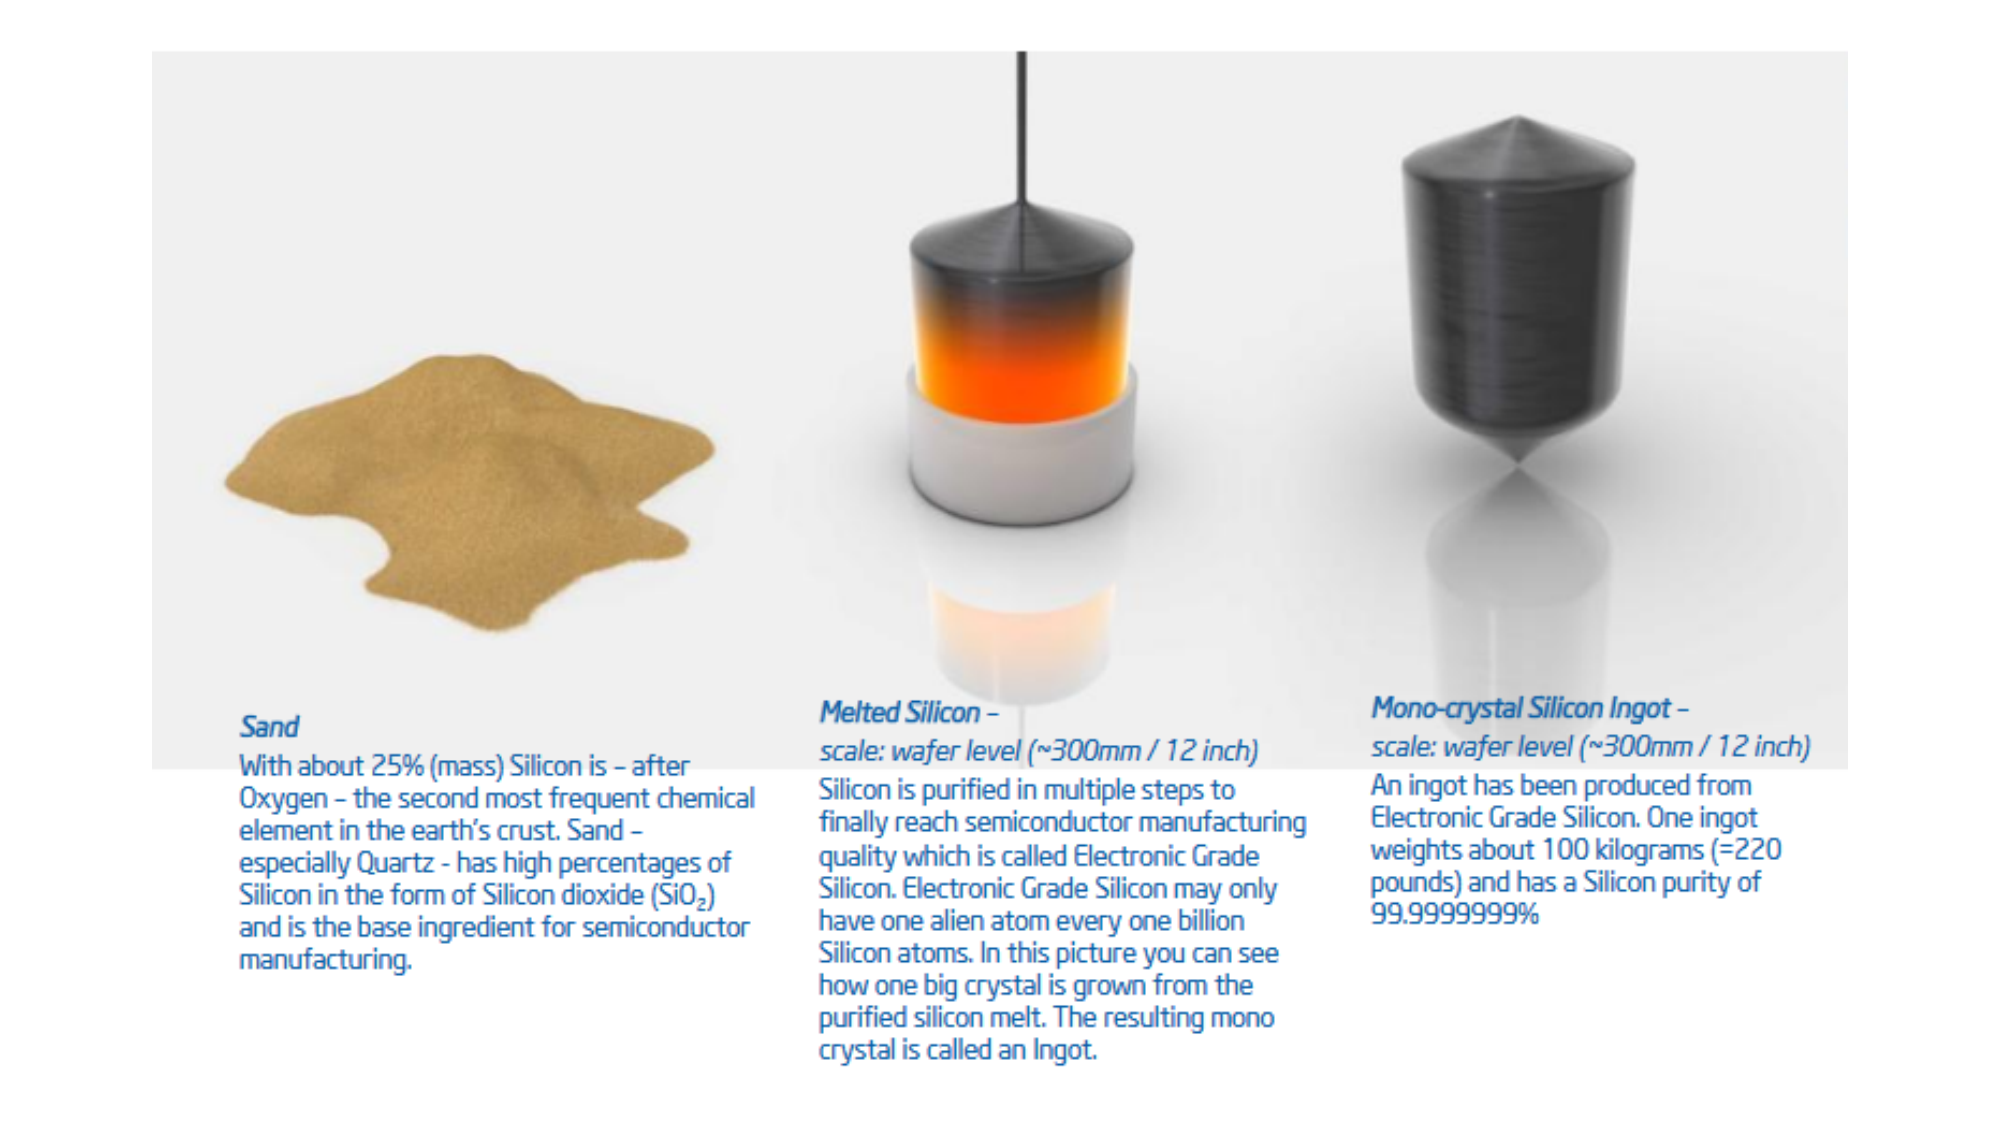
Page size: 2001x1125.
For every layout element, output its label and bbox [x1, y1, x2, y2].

picture [152, 50, 1848, 1077]
